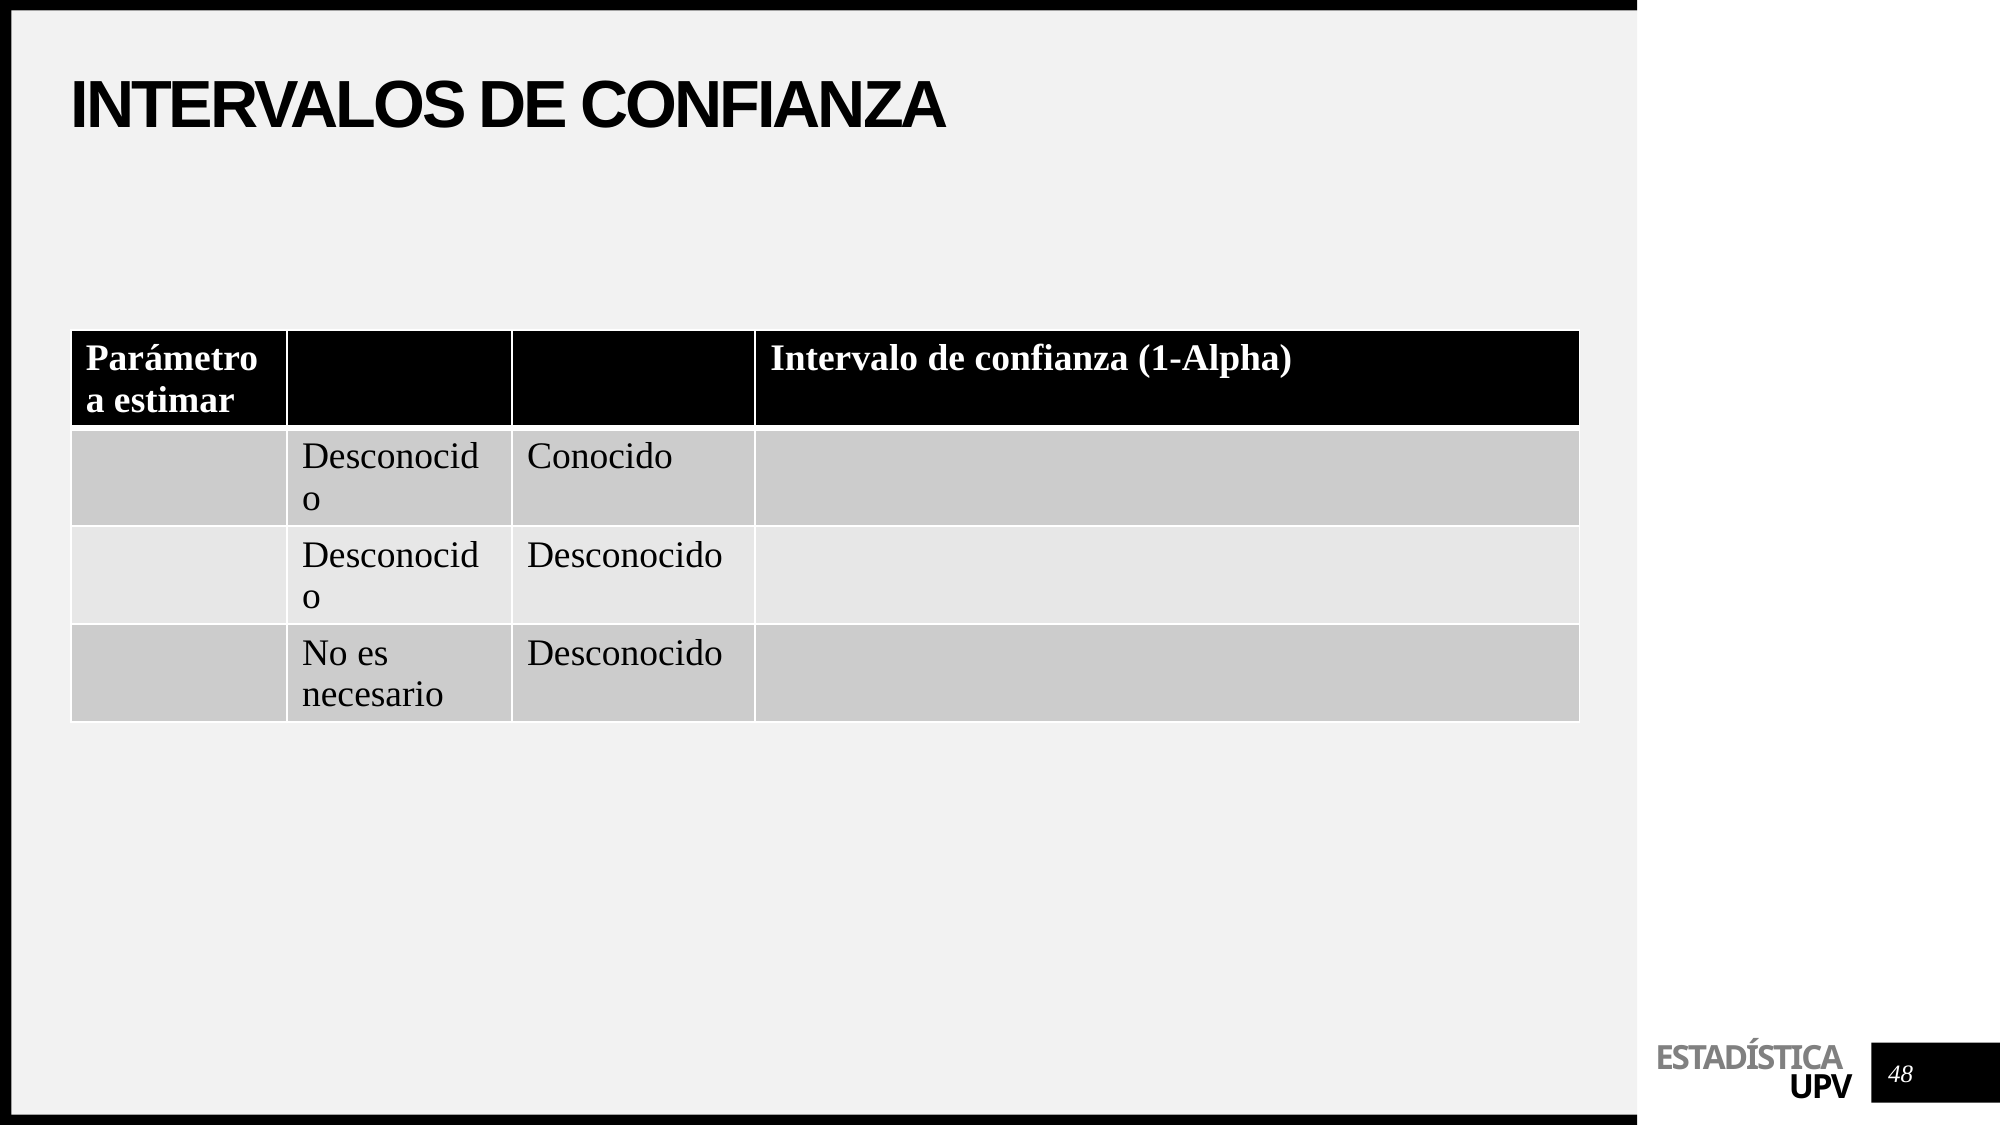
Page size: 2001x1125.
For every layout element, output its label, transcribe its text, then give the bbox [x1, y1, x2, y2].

slide_number 48 [1877, 1050, 1924, 1096]
list [70, 248, 1630, 1016]
title Intervalos de confianza [70, 70, 1580, 142]
